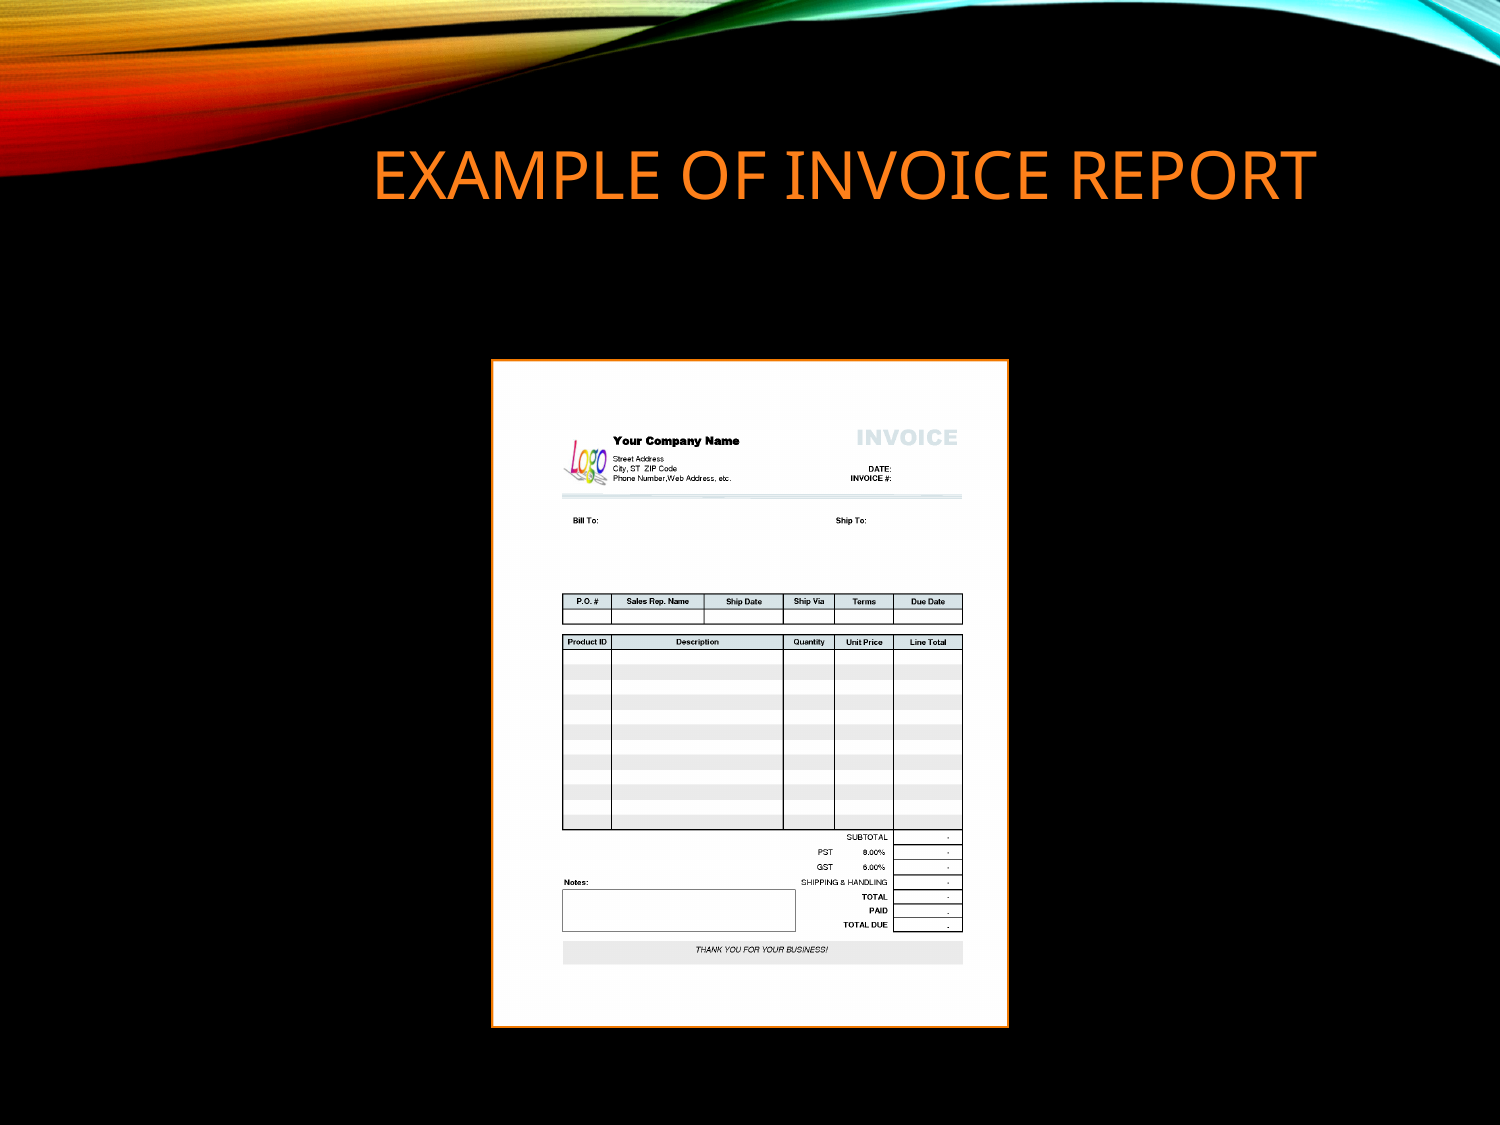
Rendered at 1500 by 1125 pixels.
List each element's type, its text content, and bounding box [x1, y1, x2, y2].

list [491, 359, 1009, 1028]
title Example of Invoice Report [356, 125, 1403, 338]
picture [0, 0, 1500, 178]
